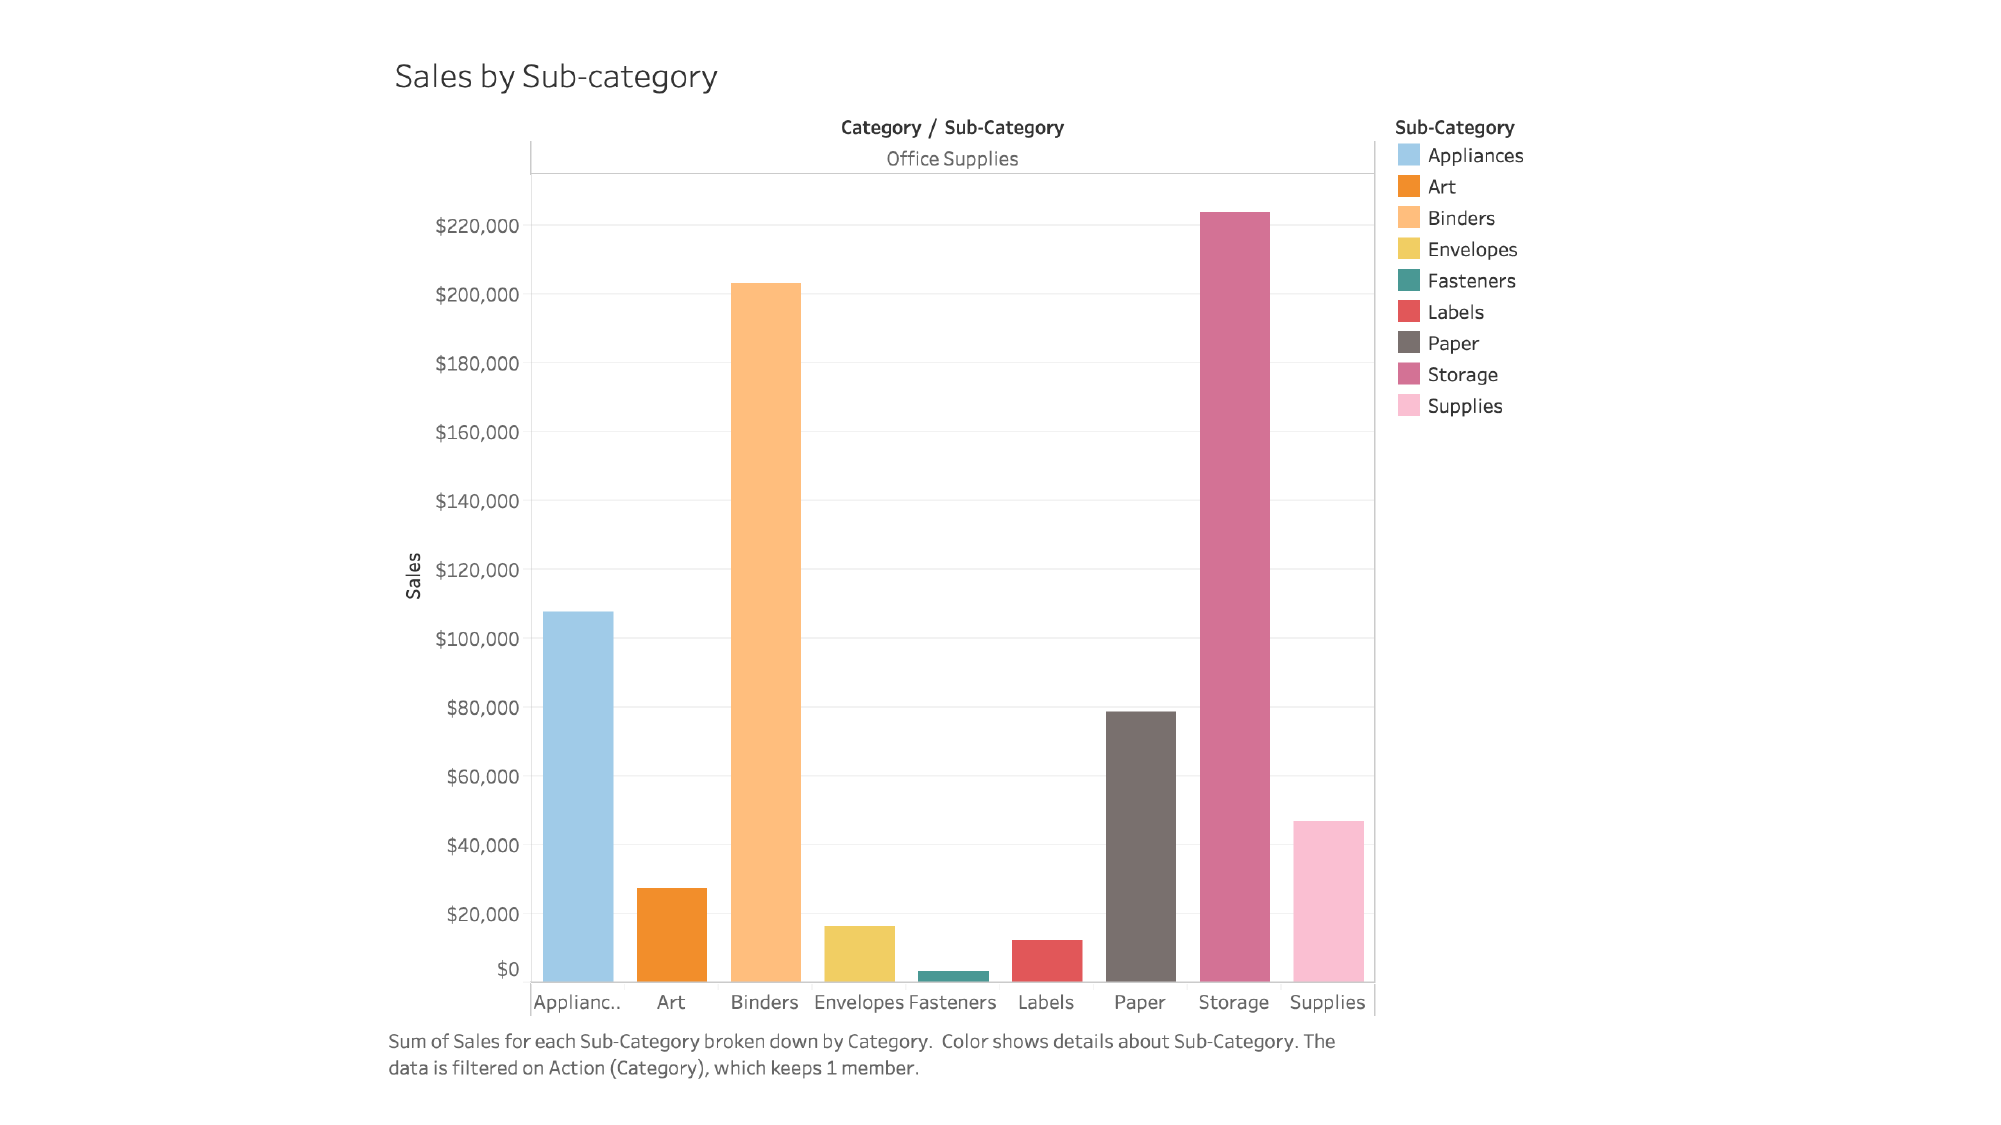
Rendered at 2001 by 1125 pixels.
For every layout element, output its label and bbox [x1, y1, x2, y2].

picture [388, 43, 1612, 1082]
